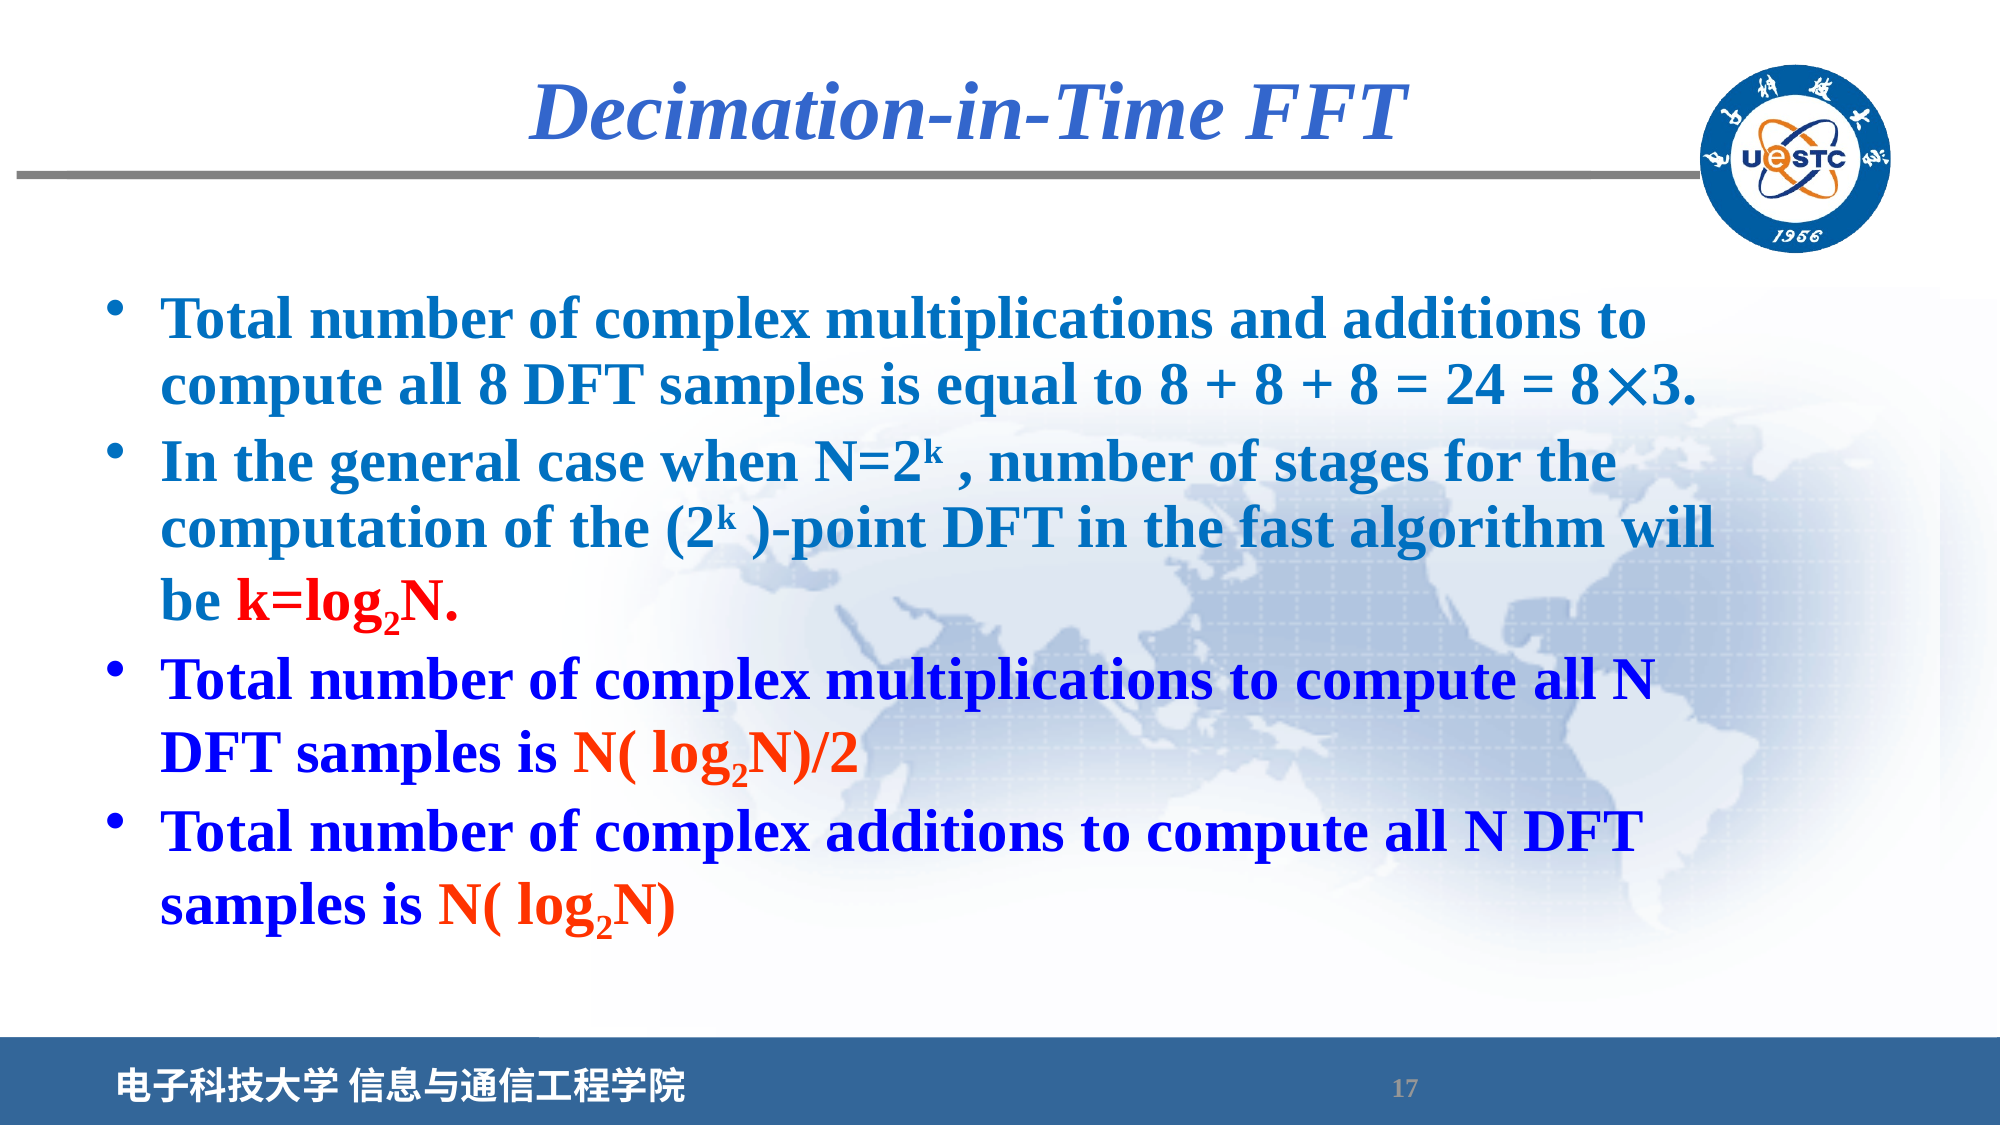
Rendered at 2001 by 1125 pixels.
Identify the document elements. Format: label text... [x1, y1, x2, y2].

list Total number of complex multiplications and additions to compute all 8 DFT samples is equal to 8 + 8 + 8 = 24 = 83. In the general case when N=2k , number of stages for the computation of the (2k )-point DFT in the fast algorithm will be k=log2N. Total number of complex multiplications to compute all N DFT samples is N( log2N)/2 Total number of complex additions to compute all N DFT samples is N( log2N) [90, 278, 1754, 953]
picture [1679, 56, 1940, 262]
title Decimation-in-Time FFT [350, 42, 1588, 171]
picture [483, 287, 1997, 1037]
